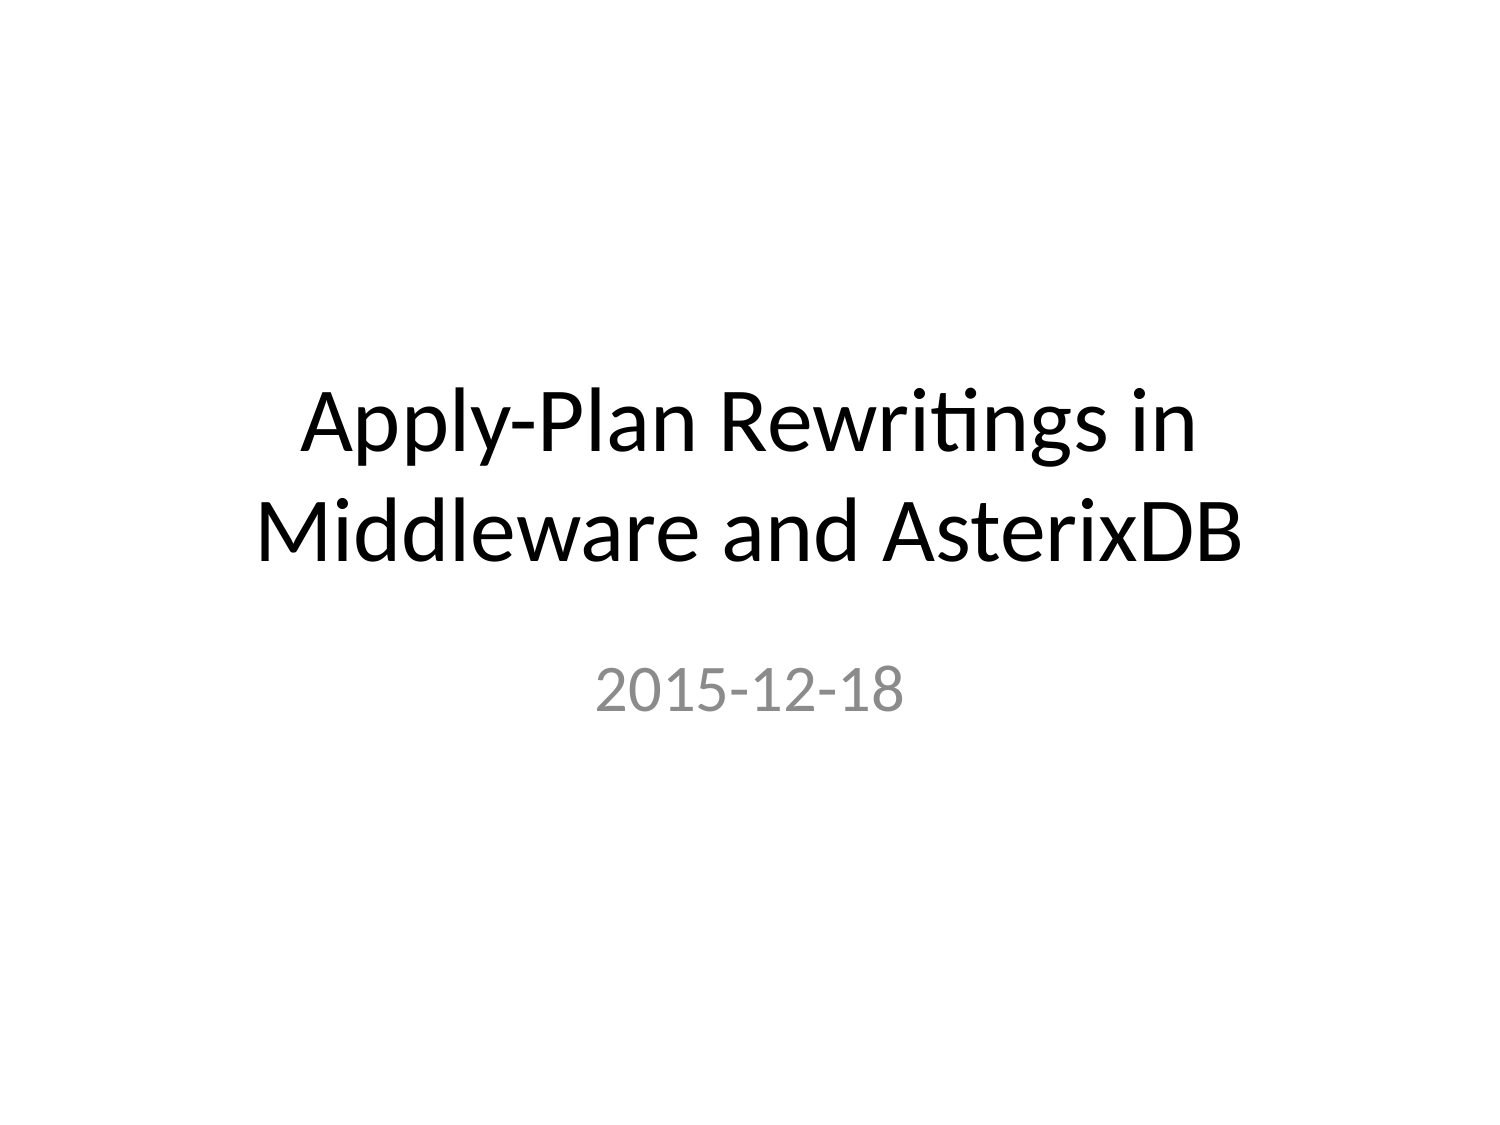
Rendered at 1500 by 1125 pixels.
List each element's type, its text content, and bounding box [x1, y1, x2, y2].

title Apply-Plan Rewritings in Middleware and AsterixDB [112, 349, 1388, 591]
subtitle 2015-12-18 [225, 637, 1275, 925]
